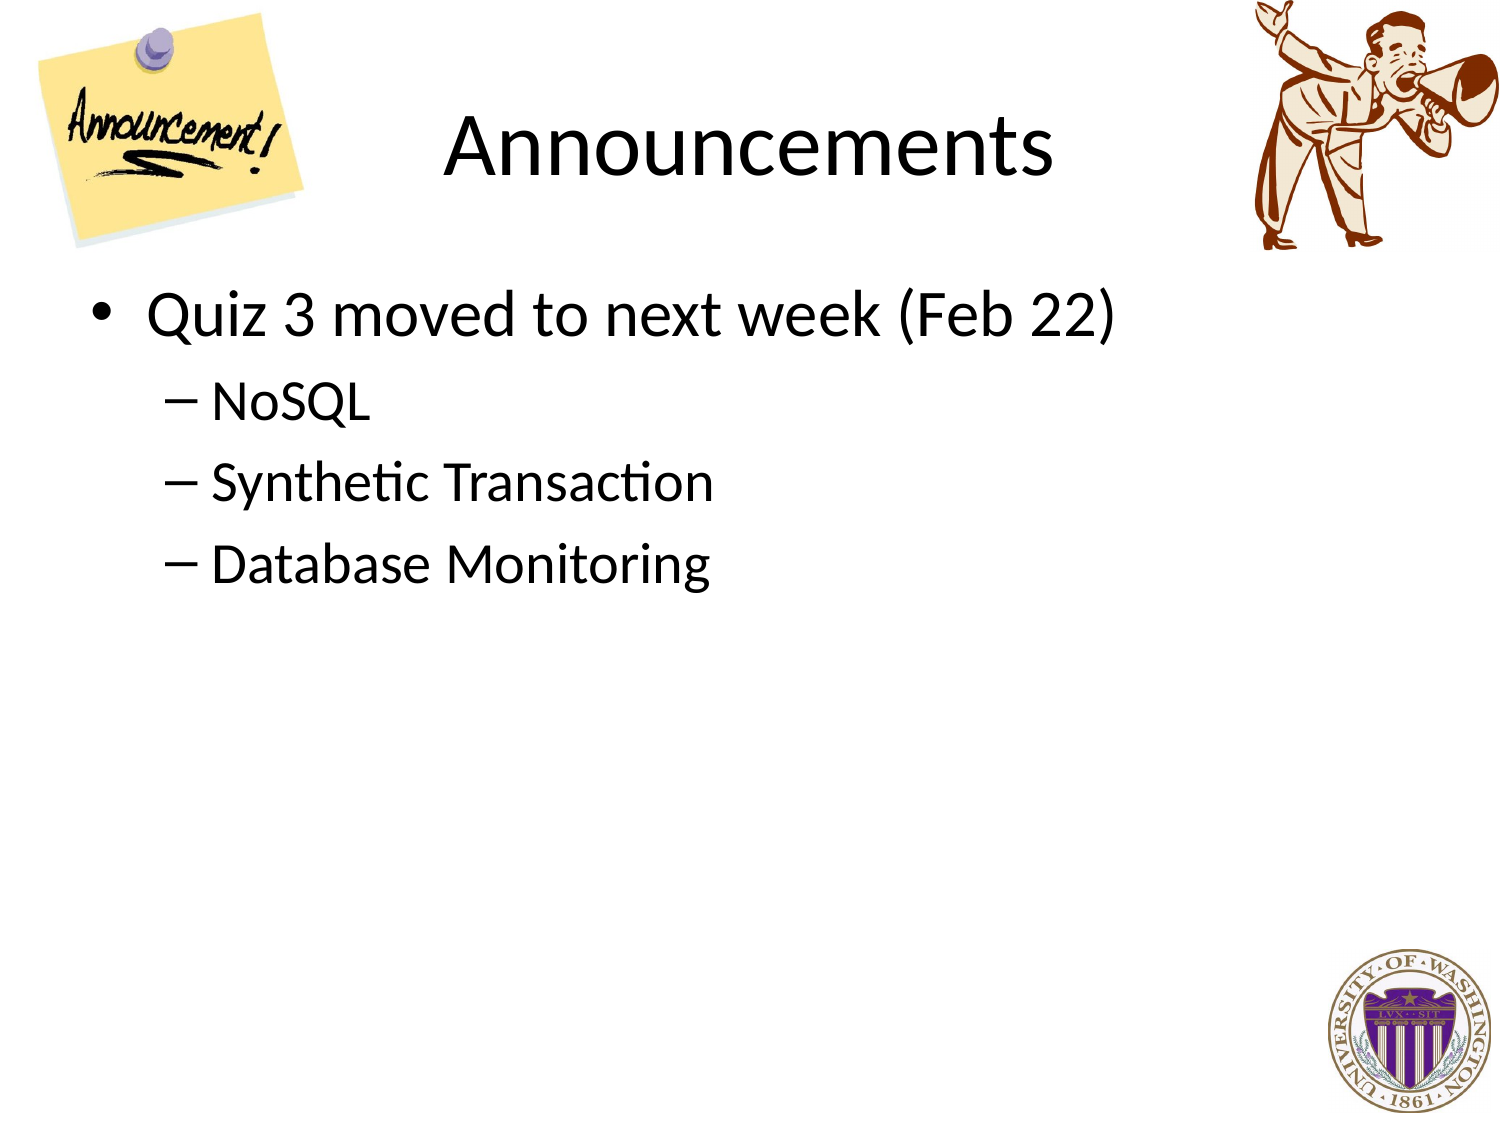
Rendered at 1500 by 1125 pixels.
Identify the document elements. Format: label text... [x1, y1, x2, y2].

picture [1249, 0, 1500, 252]
picture [1328, 949, 1492, 1113]
picture [0, 0, 338, 254]
title Announcements [341, 45, 1244, 233]
list Quiz 3 moved to next week (Feb 22) NoSQL Synthetic Transaction Database Monitoring [75, 262, 1491, 1125]
